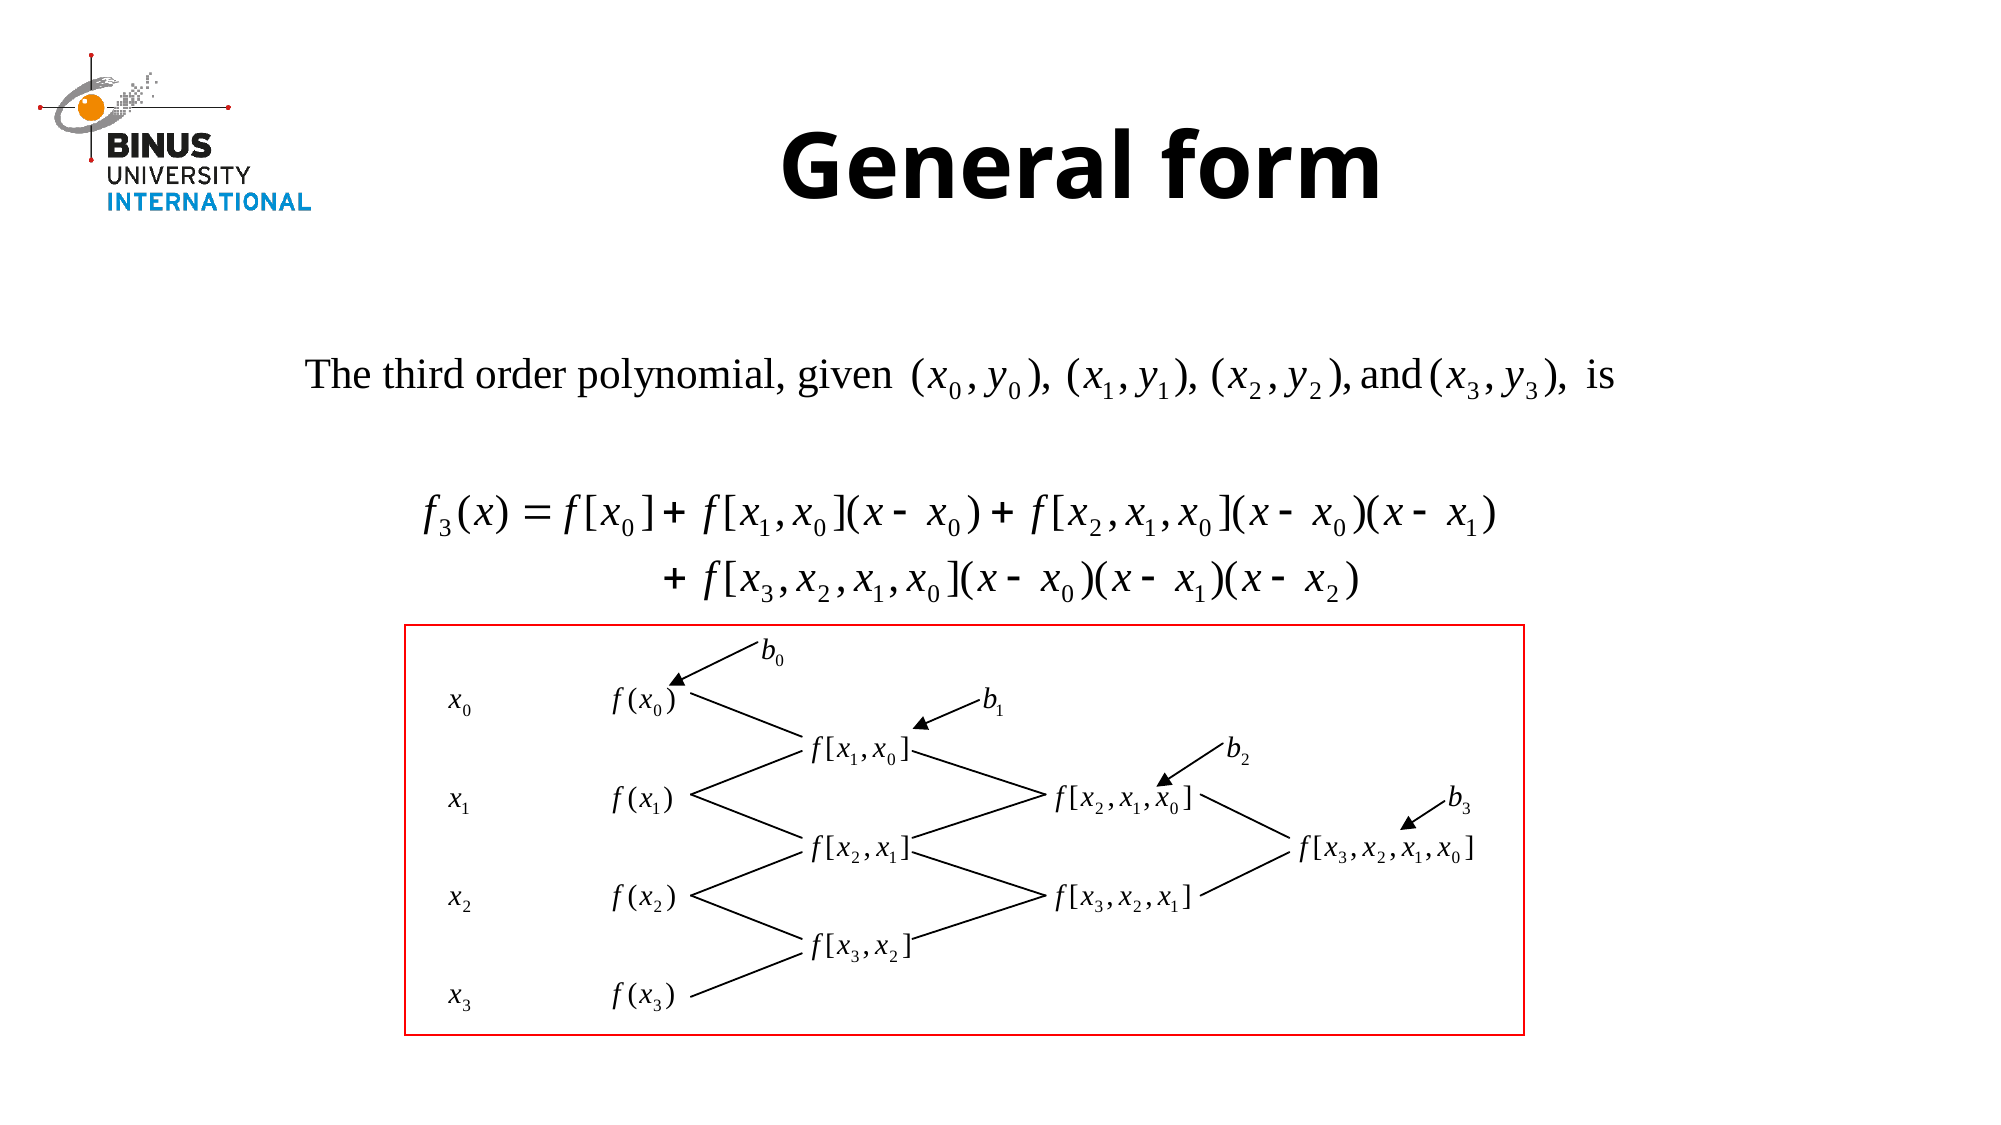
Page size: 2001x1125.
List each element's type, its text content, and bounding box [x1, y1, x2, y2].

title General form [301, 59, 1863, 278]
text_box [404, 624, 424, 1036]
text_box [424, 624, 1575, 1069]
picture [0, 0, 348, 269]
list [278, 337, 1963, 614]
